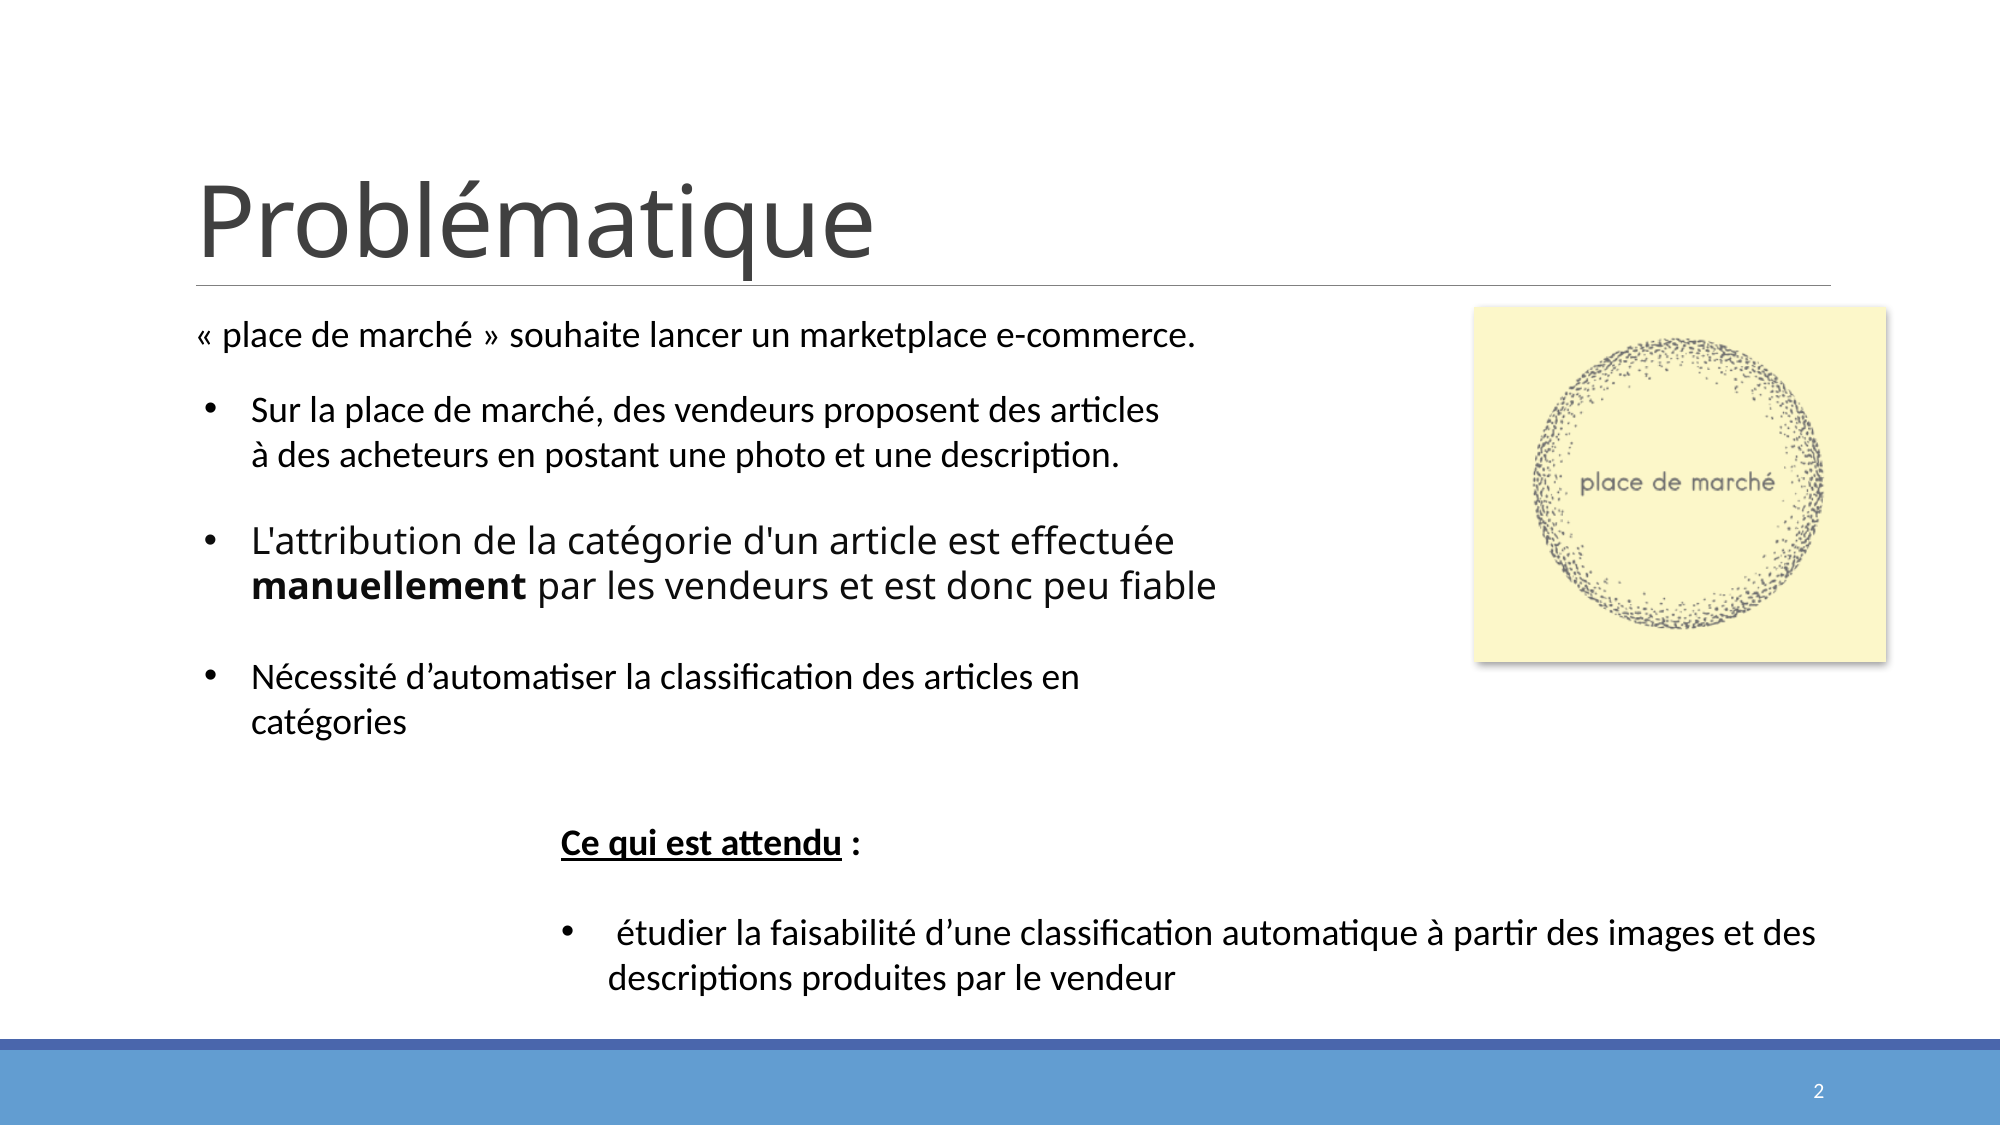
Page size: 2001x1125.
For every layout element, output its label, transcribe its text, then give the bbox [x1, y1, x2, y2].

text_box « place de marché » souhaite lancer un marketplace e-commerce. [179, 302, 1450, 363]
text_box L'attribution de la catégorie d'un article est effectuée manuellement par les vendeurs et est donc peu fiable [189, 509, 1308, 615]
text_box Nécessité d’automatiser la classification des articles en catégories [189, 644, 1190, 749]
slide_number 2 [1624, 1059, 1840, 1120]
title Problématique [180, 47, 1830, 285]
picture [1473, 307, 1886, 662]
text_box Sur la place de marché, des vendeurs proposent des articles à des acheteurs en postant une photo et une description. [189, 377, 1190, 483]
text_box Ce qui est attendu : étudier la faisabilité d’une classification automatique à partir des images et des descriptions produites par le vendeur [546, 810, 1855, 1006]
